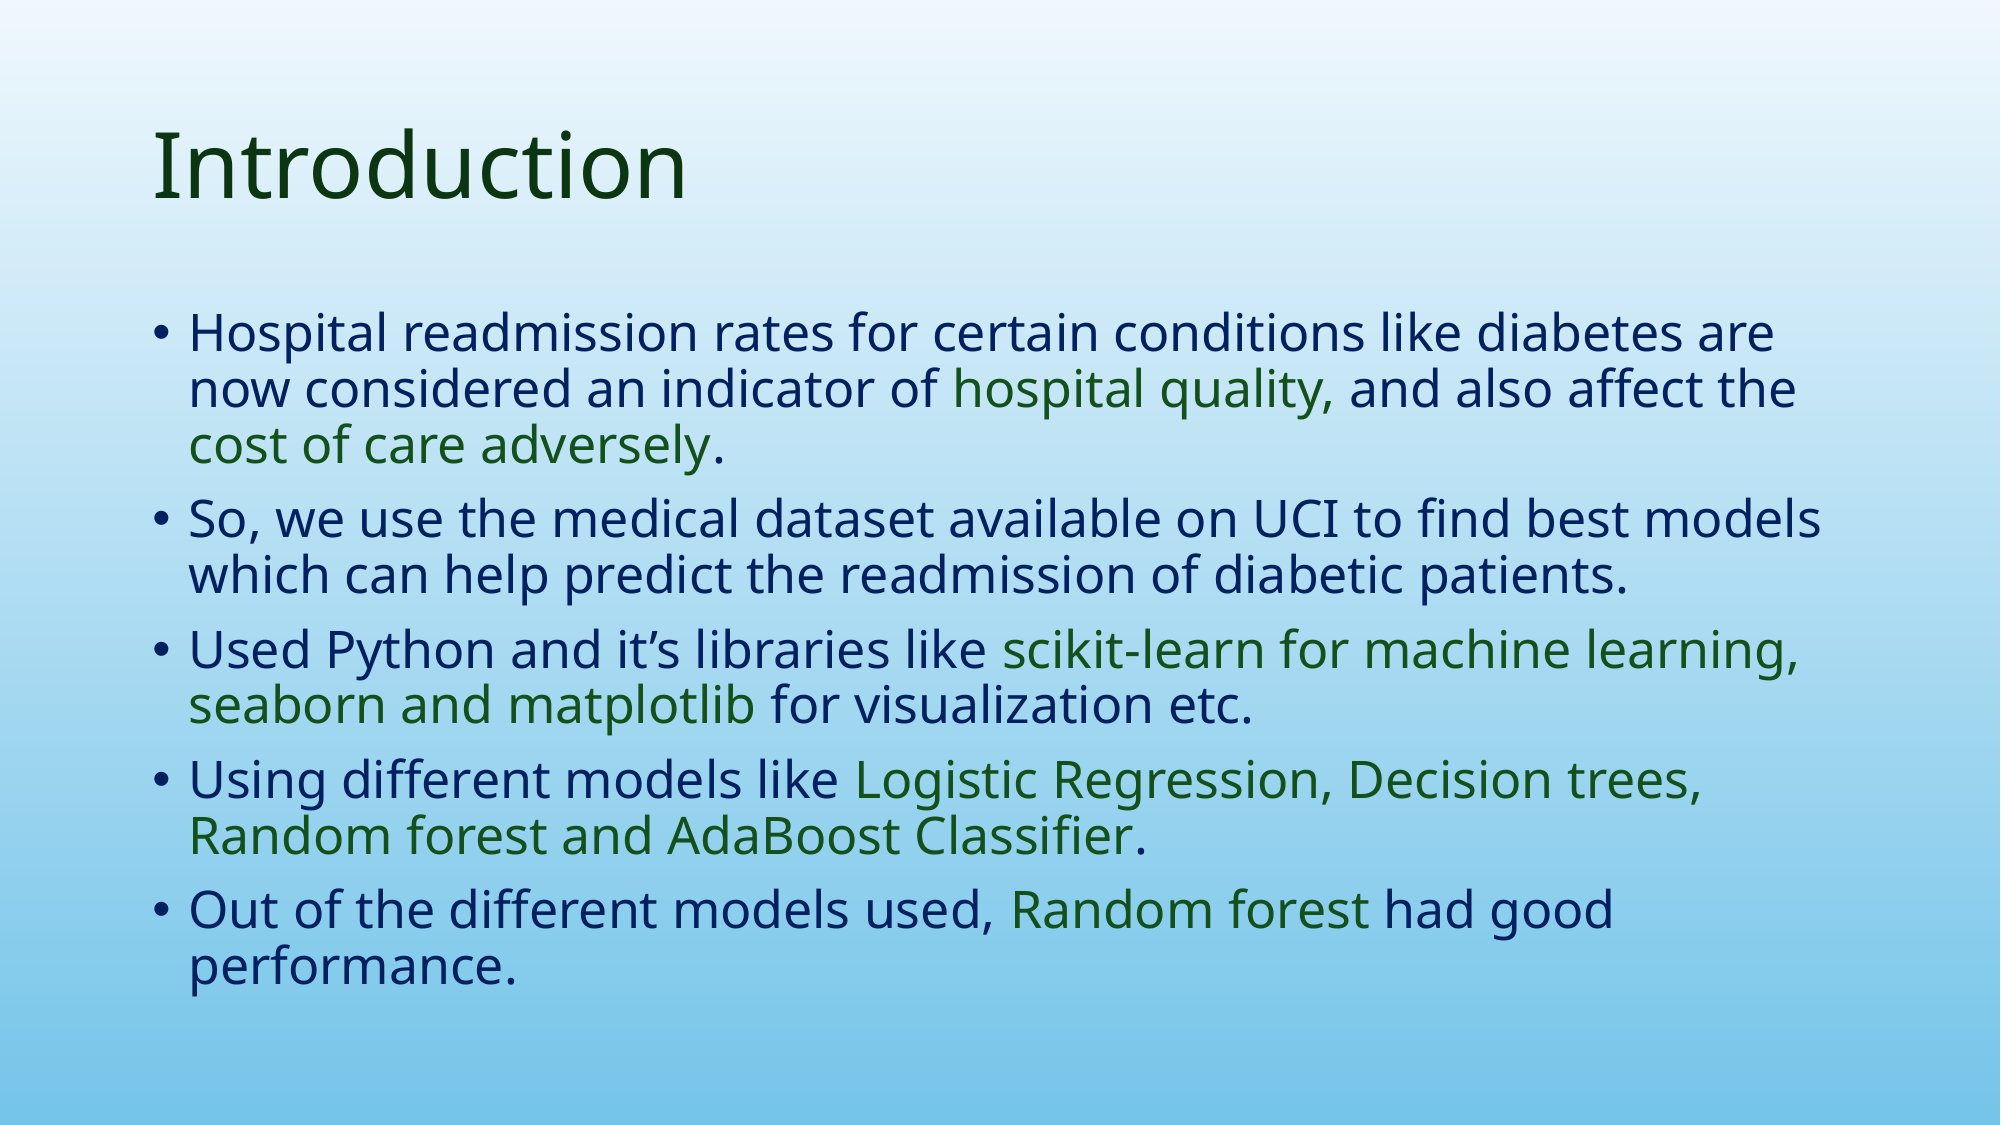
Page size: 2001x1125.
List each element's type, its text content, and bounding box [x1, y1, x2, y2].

title Introduction [137, 59, 1863, 278]
list Hospital readmission rates for certain conditions like diabetes are now considered an indicator of hospital quality, and also affect the cost of care adversely. So, we use the medical dataset available on UCI to find best models which can help predict the readmission of diabetic patients. Used Python and it’s libraries like scikit-learn for machine learning, seaborn and matplotlib for visualization etc. Using different models like Logistic Regression, Decision trees, Random forest and AdaBoost Classifier. Out of the different models used, Random forest had good performance. [137, 299, 1863, 1014]
